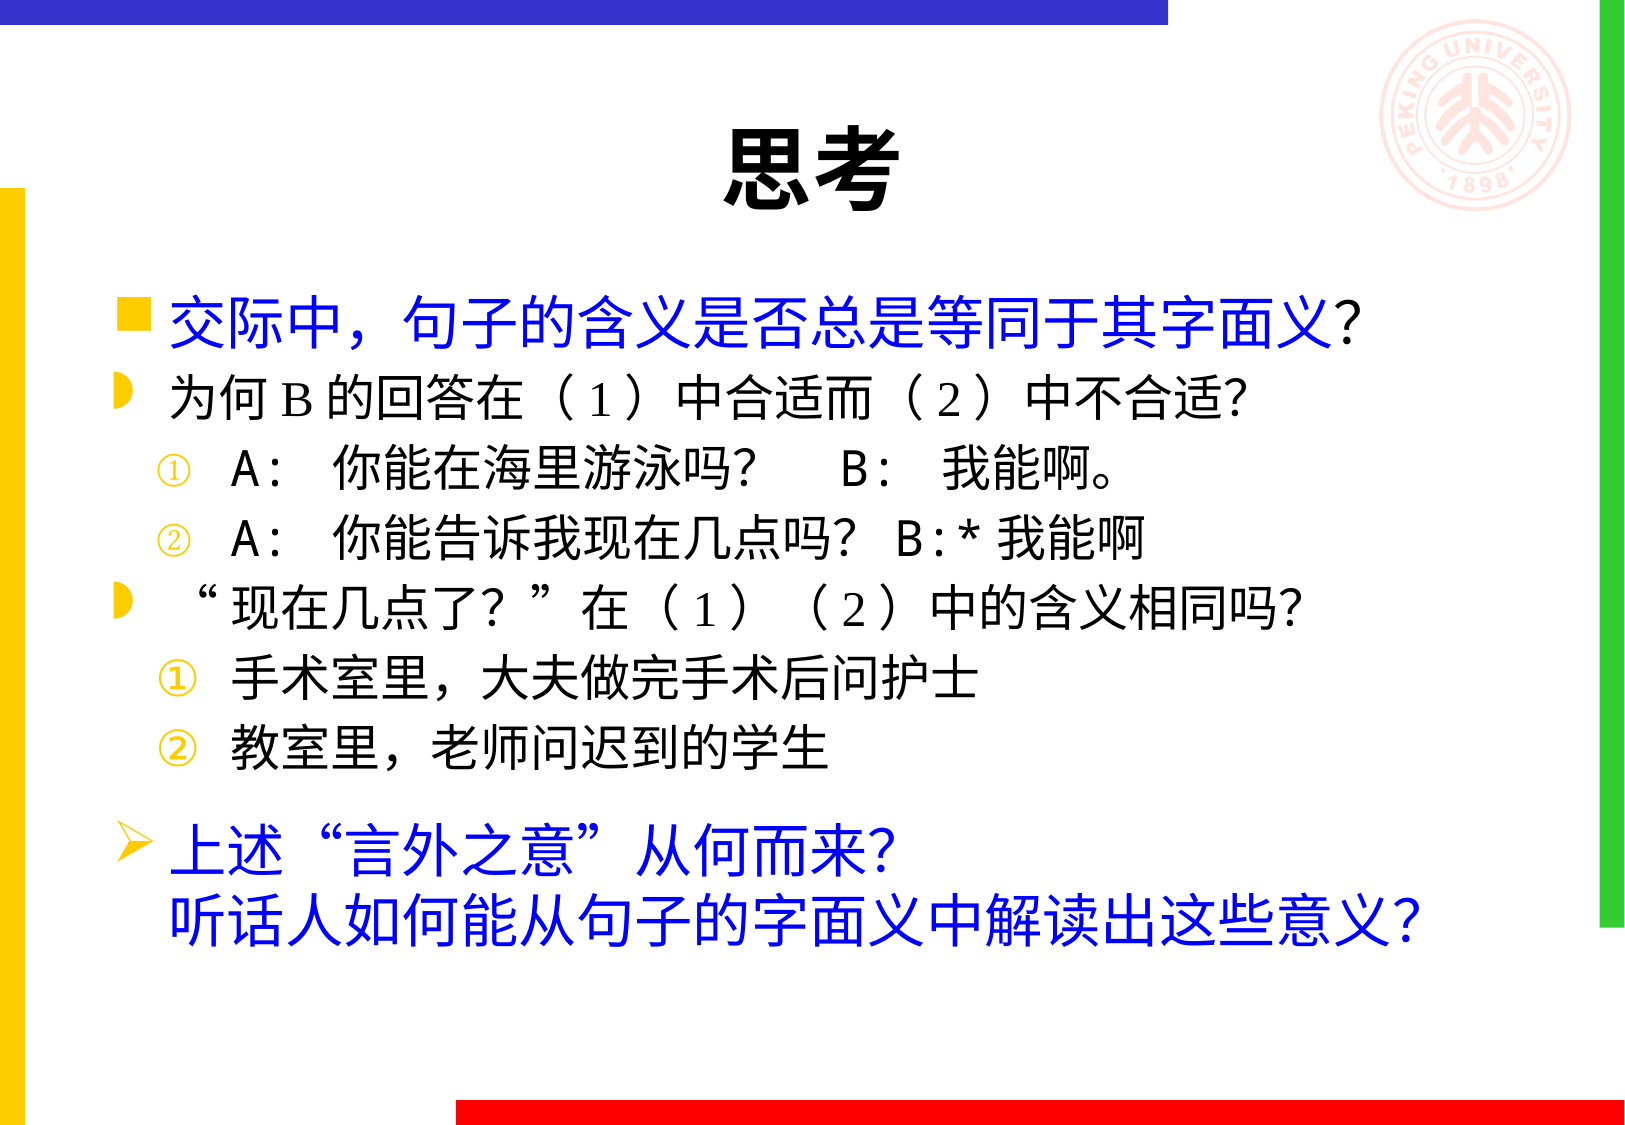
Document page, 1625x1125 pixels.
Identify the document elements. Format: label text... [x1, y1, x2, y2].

title 思考 [121, 99, 1503, 235]
list 交际中，句子的含义是否总是等同于其字面义？ 为何B的回答在（1）中合适而（2）中不合适？ A: 你能在海里游泳吗？ B: 我能啊。 A: 你能告诉我现在几点吗？B:*我能啊 “现在几点了？”在（1）（2）中的含义相同吗？ 手术室里，大夫做完手术后问护士 教室里，老师问迟到的学生 上述“言外之意”从何而来？ 听话人如何能从句子的字面义中解读出这些意义？ [97, 278, 1528, 1066]
